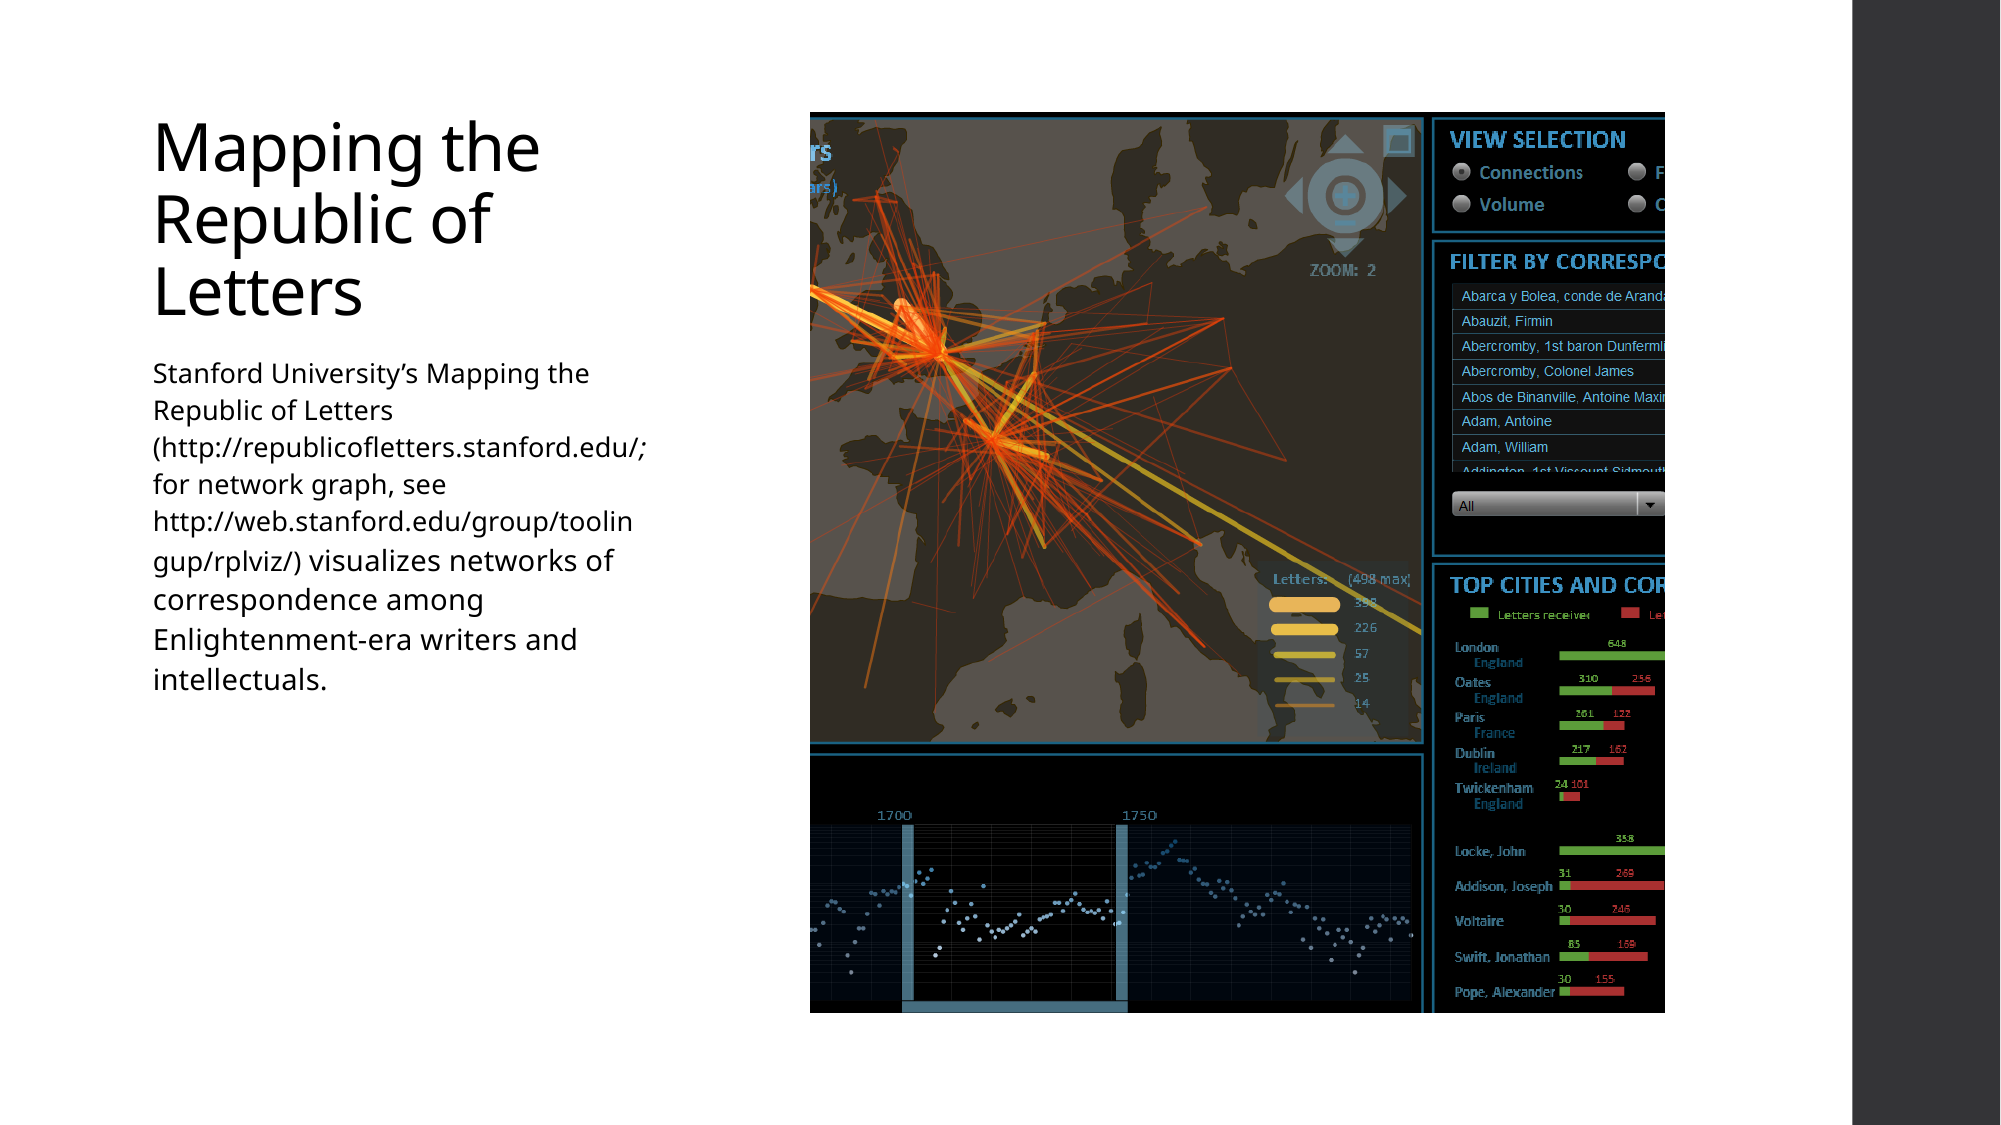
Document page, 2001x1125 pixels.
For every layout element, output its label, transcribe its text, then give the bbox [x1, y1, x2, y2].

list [809, 112, 1666, 1013]
list Stanford University’s Mapping the Republic of Letters (http://republicofletters.stanford.edu/; for network graph, see http://web.stanford.edu/group/toolingup/rplviz/) visualizes networks of correspondence among Enlightenment-era writers and intellectuals. [138, 344, 663, 970]
title Mapping the Republic of Letters [138, 75, 663, 338]
